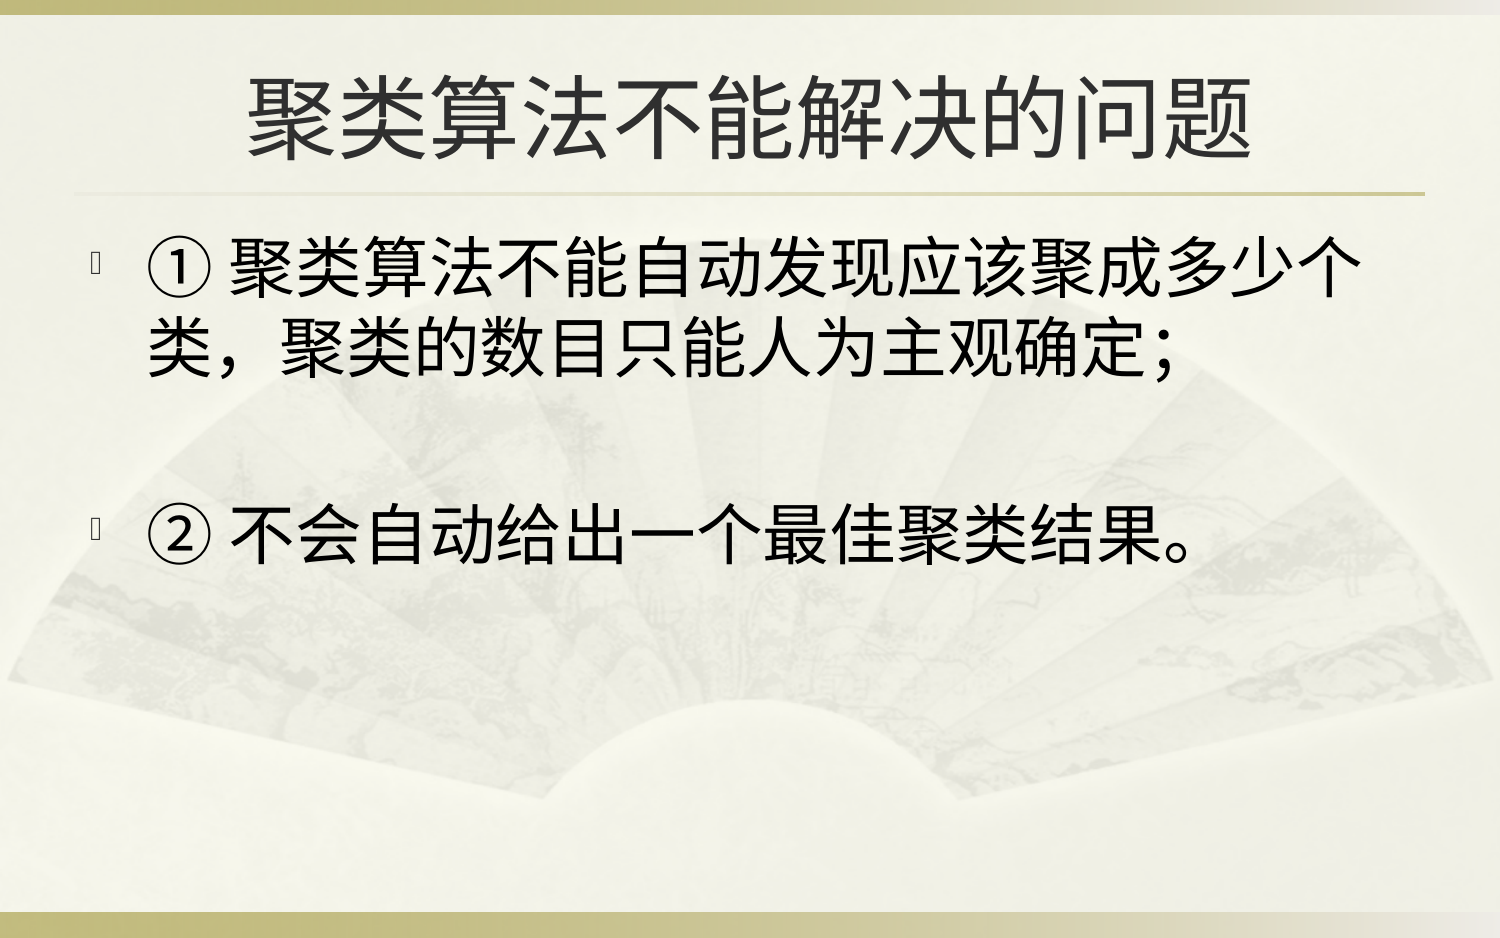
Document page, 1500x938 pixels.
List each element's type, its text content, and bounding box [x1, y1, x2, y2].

title 聚类算法不能解决的问题 [75, 37, 1425, 194]
list ①聚类算法不能自动发现应该聚成多少个类，聚类的数目只能人为主观确定； ②不会自动给出一个最佳聚类结果。 [75, 218, 1425, 860]
